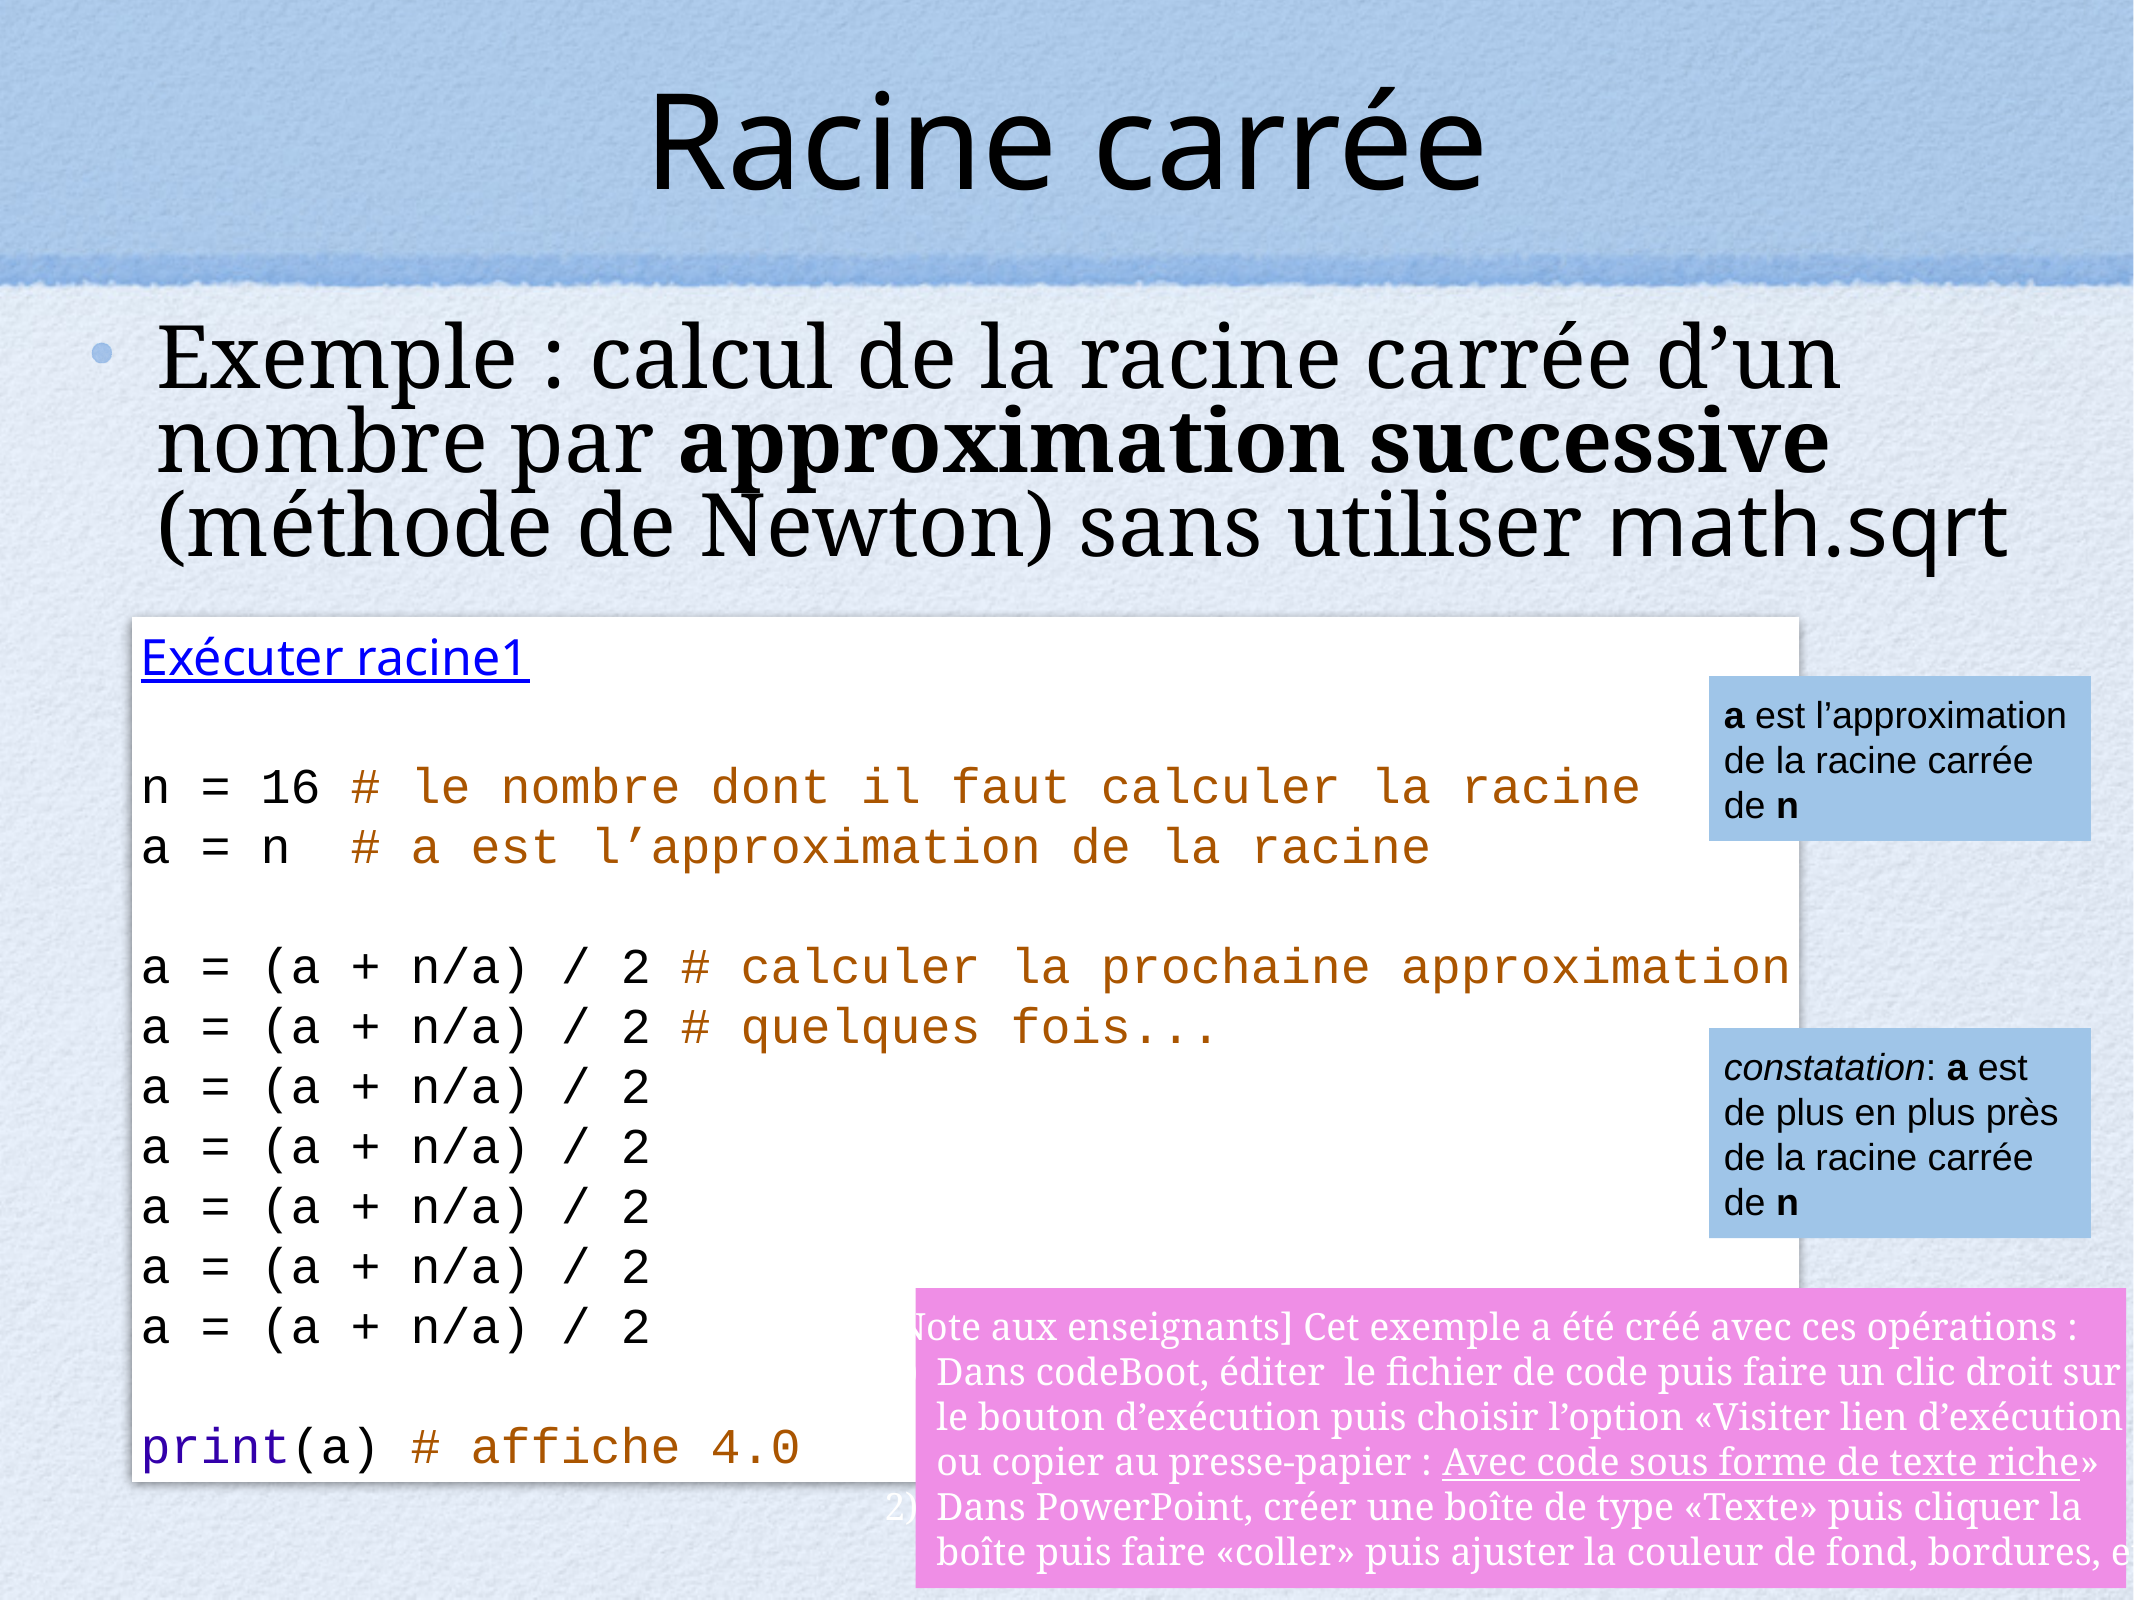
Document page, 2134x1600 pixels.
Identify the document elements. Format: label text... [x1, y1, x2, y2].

text_box Exécuter racine1 n = 16 # le nombre dont il faut calculer la racine a = n # a est l’approximation de la racine a = (a + n/a) / 2 # calculer la prochaine approximation a = (a + n/a) / 2 # quelques fois... a = (a + n/a) / 2 a = (a + n/a) / 2 a = (a + n/a) / 2 a = (a + n/a) / 2 a = (a + n/a) / 2 print(a) # affiche 4.0 [132, 616, 1800, 1482]
picture [91, 342, 113, 364]
text_box constatation: a est de plus en plus près de la racine carrée de n [1709, 1028, 2091, 1239]
title Racine carrée [72, 24, 2061, 249]
list Exemple : calcul de la racine carrée d’un nombre par approximation successive (méthode de Newton) sans utiliser math.sqrt [3, 278, 2066, 616]
text_box a est l’approximation de la racine carrée de n [1709, 676, 2091, 841]
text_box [915, 1287, 2133, 1589]
picture [0, 0, 2134, 1600]
